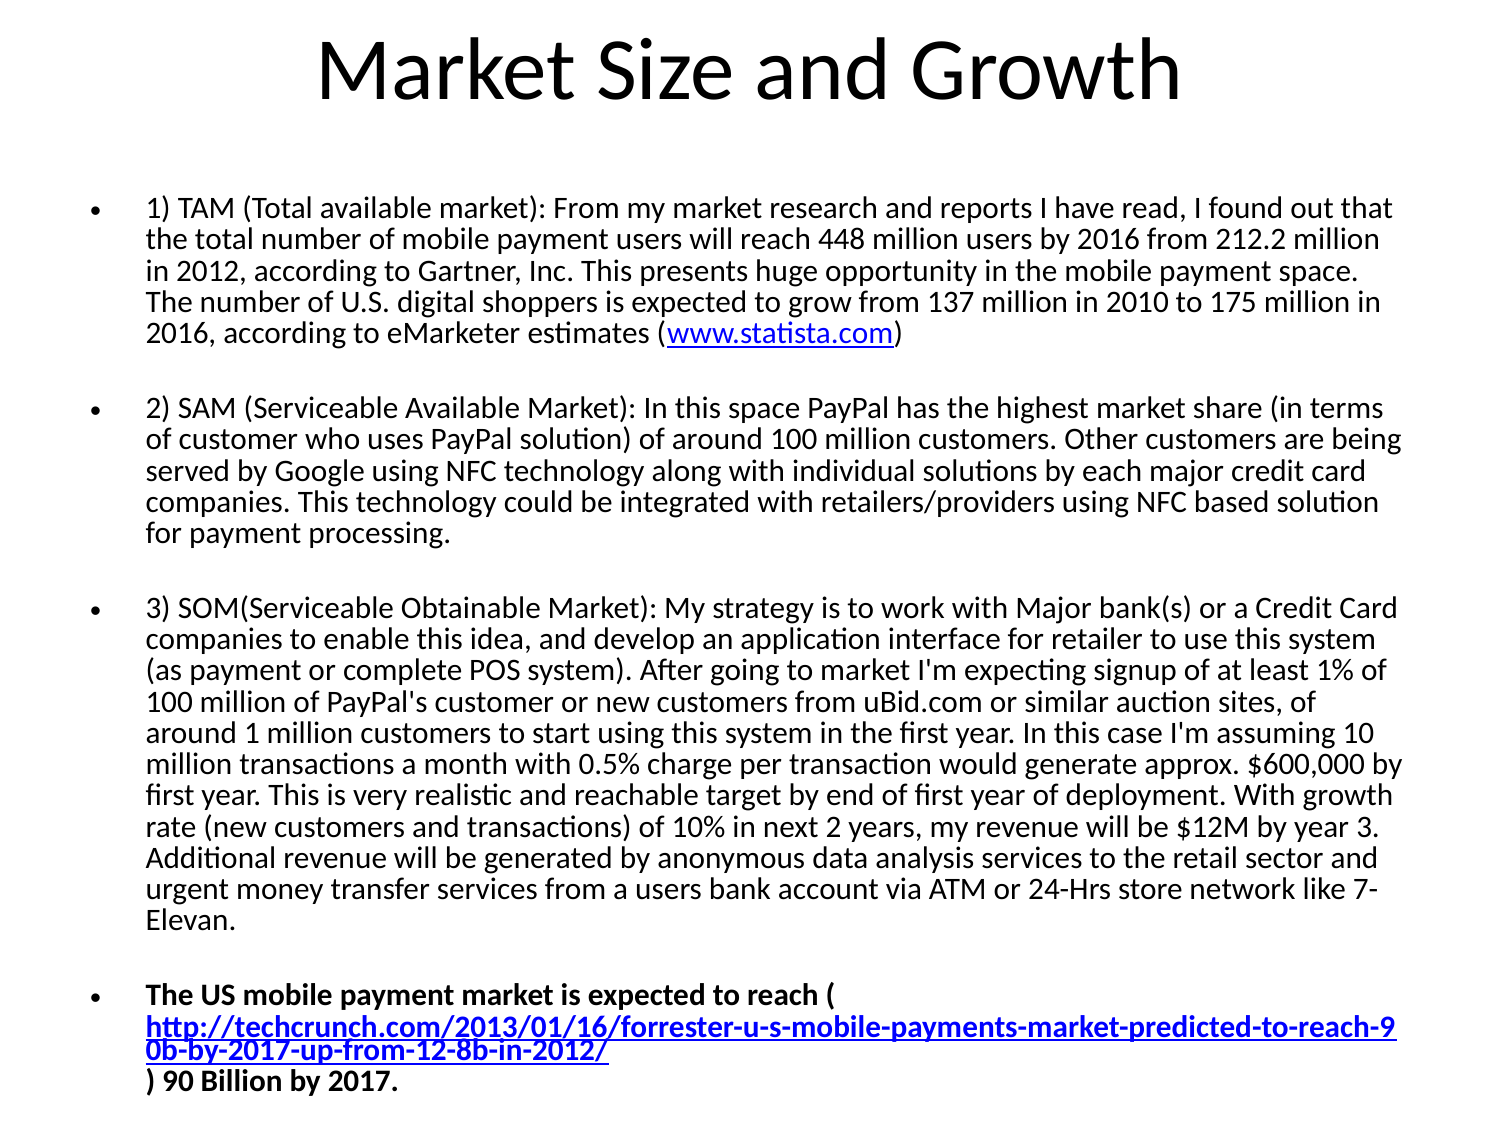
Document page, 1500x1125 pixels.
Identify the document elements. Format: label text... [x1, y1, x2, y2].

list 1) TAM (Total available market): From my market research and reports I have read, I found out that the total number of mobile payment users will reach 448 million users by 2016 from 212.2 million in 2012, according to Gartner, Inc. This presents huge opportunity in the mobile payment space. The number of U.S. digital shoppers is expected to grow from 137 million in 2010 to 175 million in 2016, according to eMarketer estimates (www.statista.com) 2) SAM (Serviceable Available Market): In this space PayPal has the highest market share (in terms of customer who uses PayPal solution) of around 100 million customers. Other customers are being served by Google using NFC technology along with individual solutions by each major credit card companies. This technology could be integrated with retailers/providers using NFC based solution for payment processing. 3) SOM(Serviceable Obtainable Market): My strategy is to work with Major bank(s) or a Credit Card companies to enable this idea, and develop an application interface for retailer to use this system (as payment or complete POS system). After going to market I'm expecting signup of at least 1% of 100 million of PayPal's customer or new customers from uBid.com or similar auction sites, of around 1 million customers to start using this system in the first year. In this case I'm assuming 10 million transactions a month with 0.5% charge per transaction would generate approx. $600,000 by first year. This is very realistic and reachable target by end of first year of deployment. With growth rate (new customers and transactions) of 10% in next 2 years, my revenue will be $12M by year 3. Additional revenue will be generated by anonymous data analysis services to the retail sector and urgent money transfer services from a users bank account via ATM or 24-Hrs store network like 7-Elevan. The US mobile payment market is expected to reach (http://techcrunch.com/2013/01/16/forrester-u-s-mobile-payments-market-predicted-to-reach-90b-by-2017-up-from-12-8b-in-2012/) 90 Billion by 2017. [75, 149, 1425, 1100]
title Market Size and Growth [75, 24, 1425, 130]
